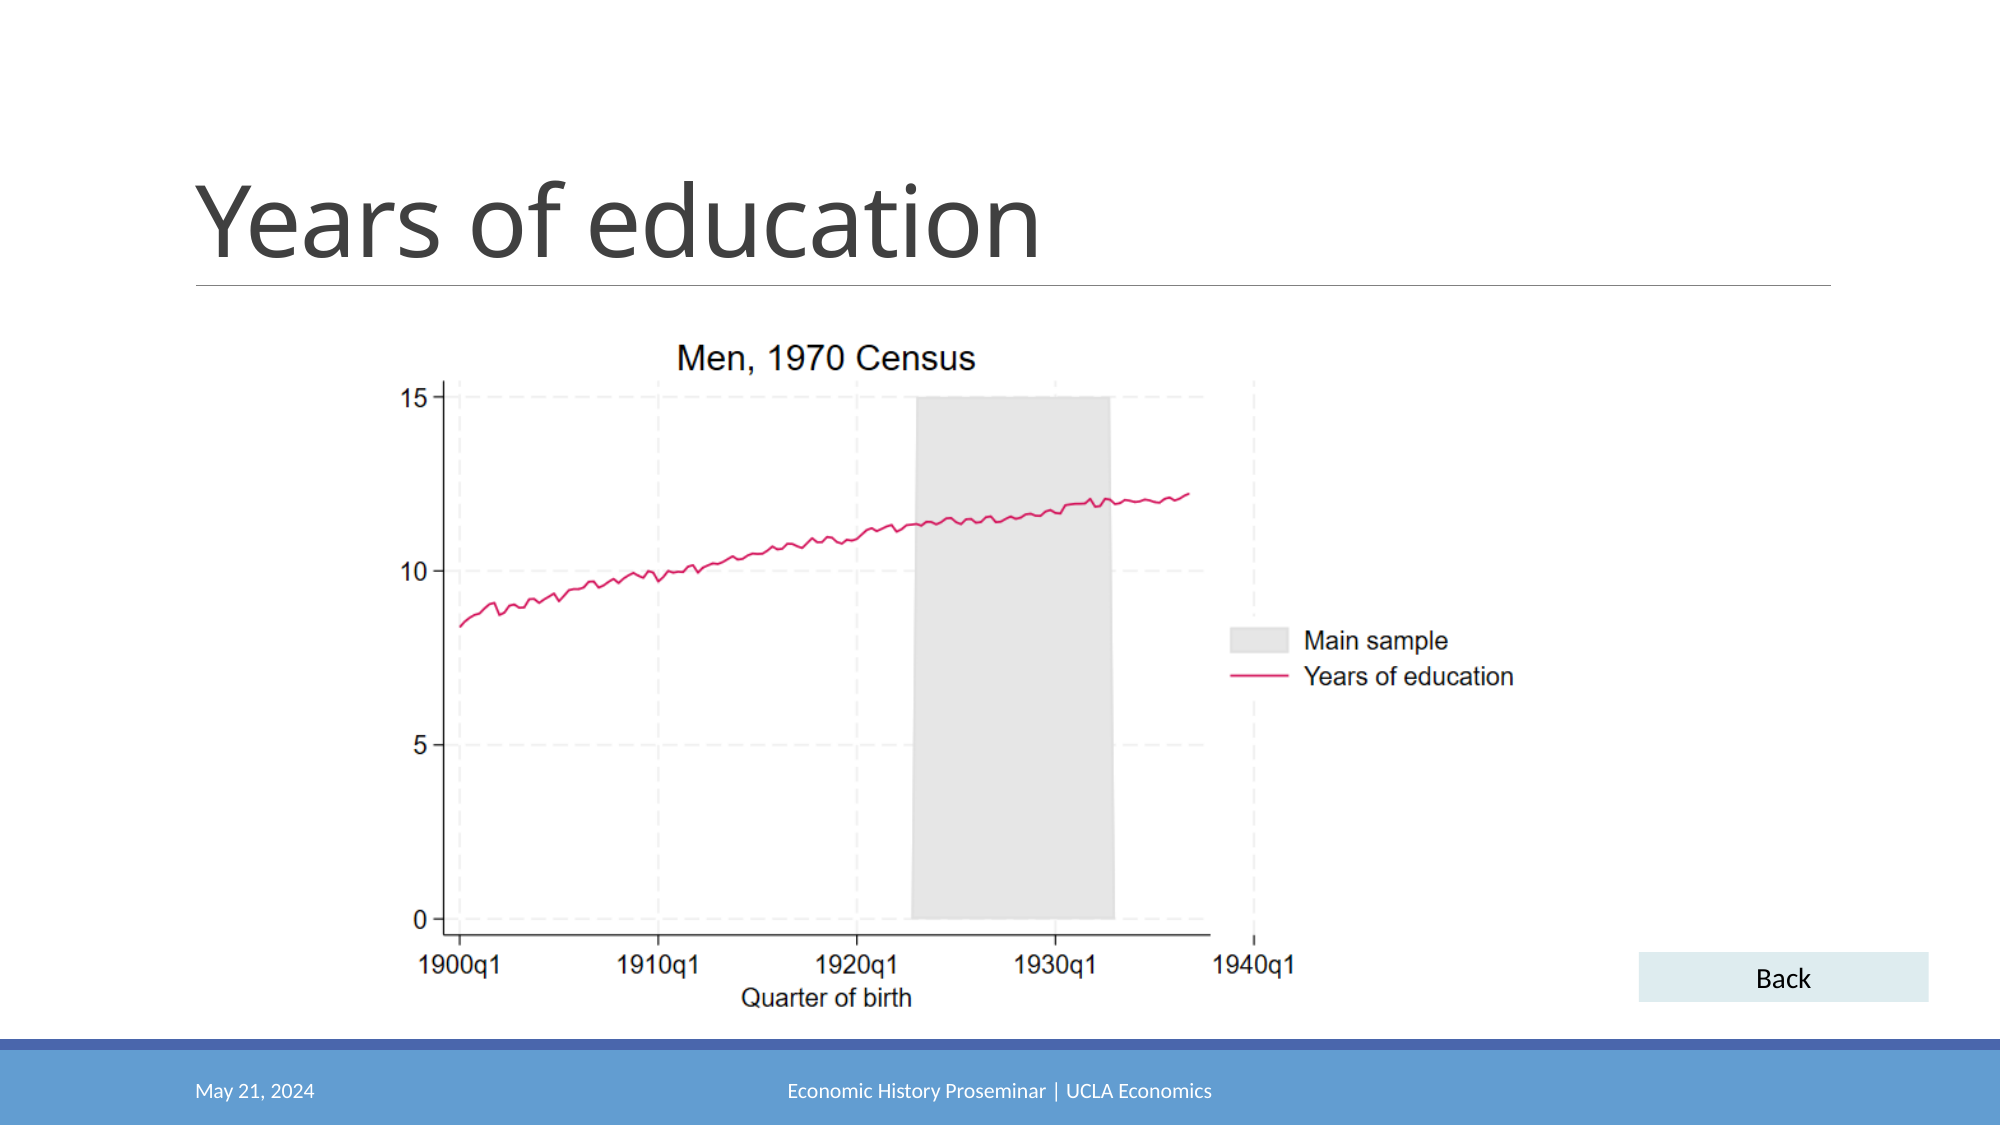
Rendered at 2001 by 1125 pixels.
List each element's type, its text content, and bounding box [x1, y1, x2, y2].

footer Economic History Proseminar | UCLA Economics [604, 1059, 1396, 1120]
picture [382, 327, 1532, 1026]
text_box Back [1638, 952, 1929, 1002]
title Years of education [180, 47, 1830, 285]
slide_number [180, 1059, 586, 1120]
